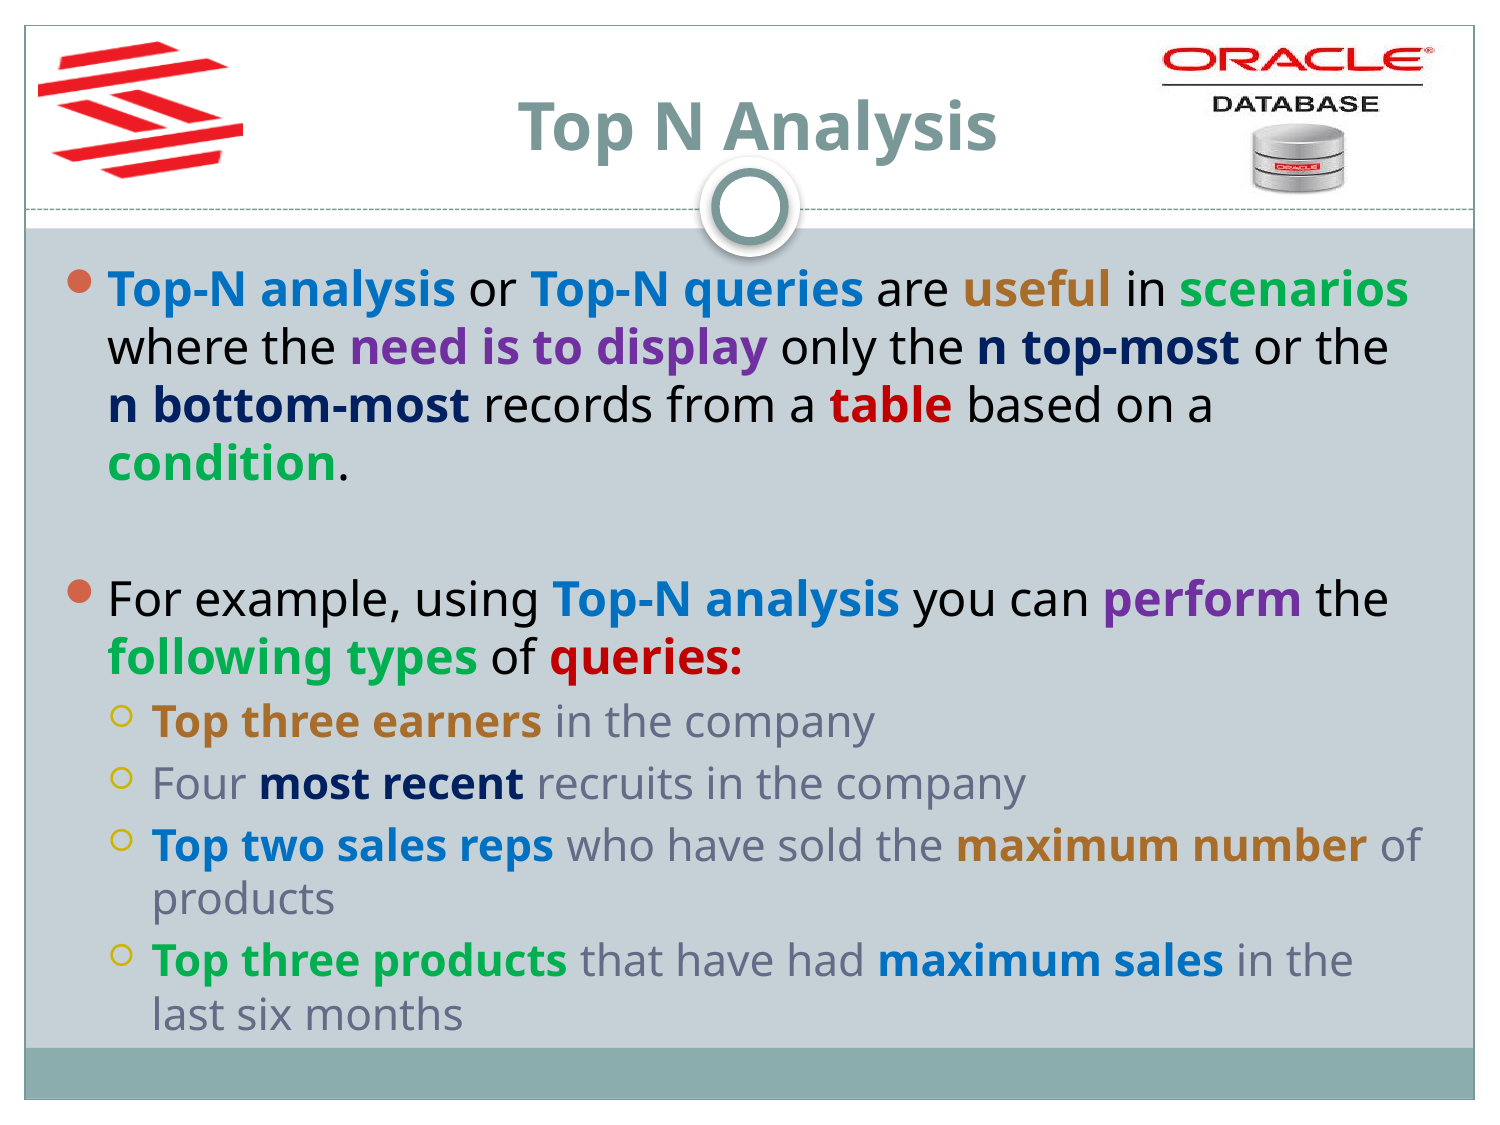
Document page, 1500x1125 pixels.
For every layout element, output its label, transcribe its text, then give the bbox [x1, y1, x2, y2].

picture [1148, 34, 1453, 200]
title Top N Analysis [248, 46, 1141, 172]
picture [37, 40, 243, 185]
list Top-N analysis or Top-N queries are useful in scenarios where the need is to display only the n top-most or the n bottom-most records from a table based on a condition. For example, using Top-N analysis you can perform the following types of queries: Top three earners in the company Four most recent recruits in the company Top two sales reps who have sold the maximum number of products Top three products that have had maximum sales in the last six months [49, 250, 1445, 1047]
